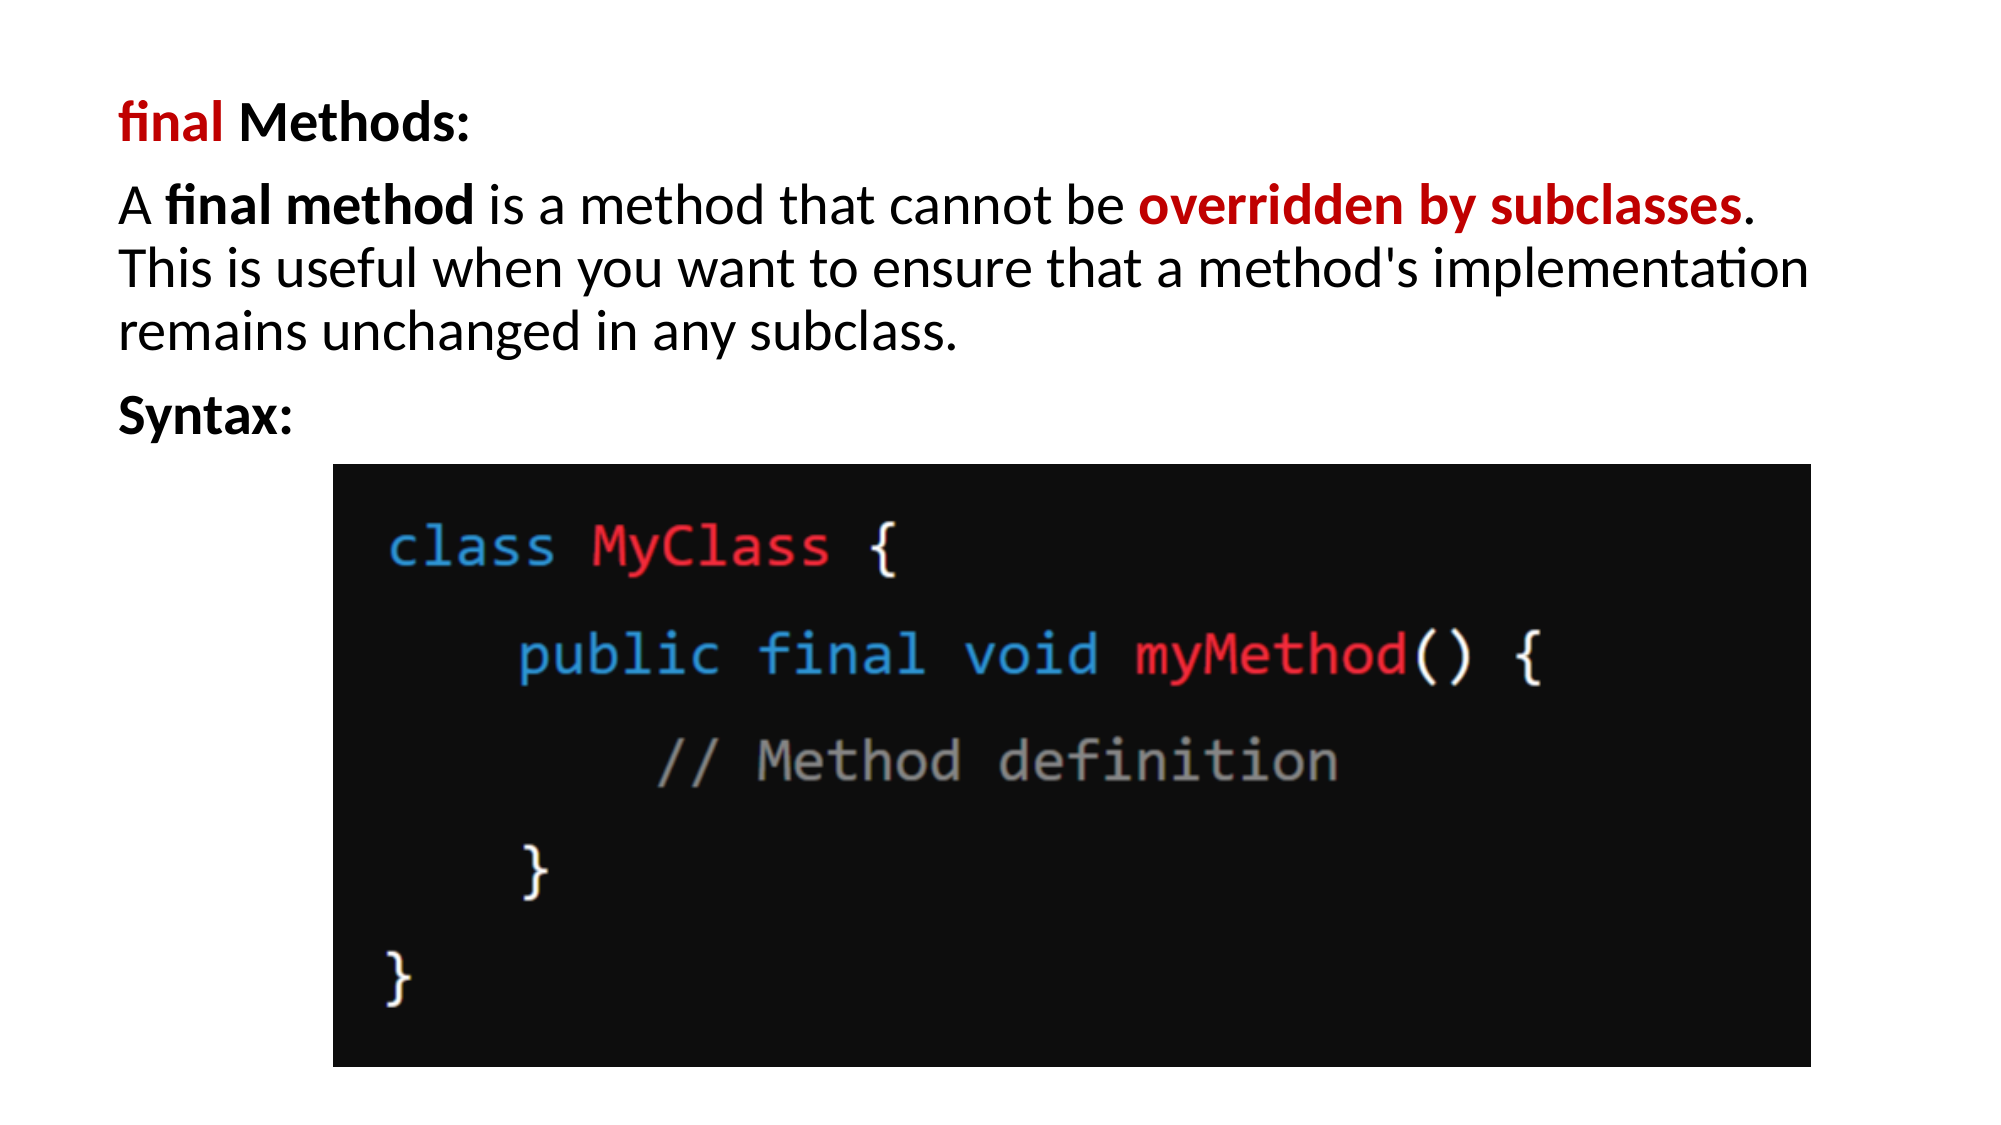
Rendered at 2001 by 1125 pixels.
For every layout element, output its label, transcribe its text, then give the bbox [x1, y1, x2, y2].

picture [333, 464, 1811, 1067]
list final Methods: A final method is a method that cannot be overridden by subclasses. This is useful when you want to ensure that a method's implementation remains unchanged in any subclass. Syntax: [103, 83, 1876, 1010]
